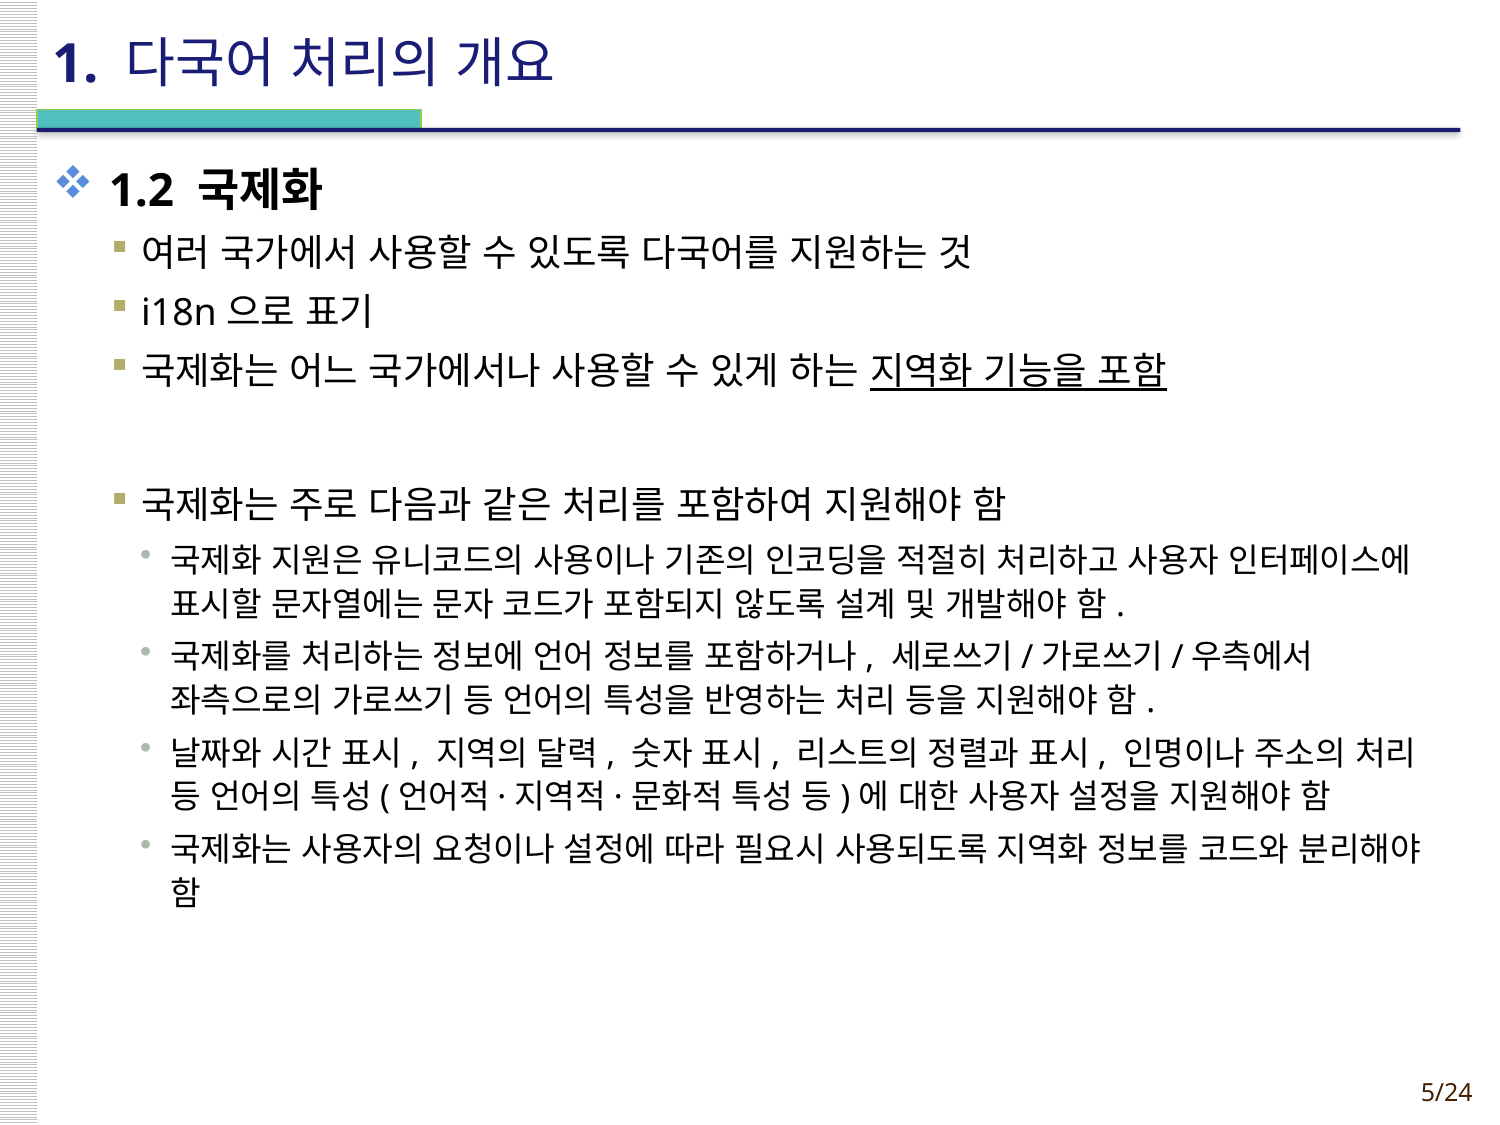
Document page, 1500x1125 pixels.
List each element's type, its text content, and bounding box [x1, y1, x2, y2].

title 1. 다국어 처리의 개요 [37, 13, 1278, 109]
list 1.2 국제화 여러 국가에서 사용할 수 있도록 다국어를 지원하는 것 i18n으로 표기 국제화는 어느 국가에서나 사용할 수 있게 하는 지역화 기능을 포함 국제화는 주로 다음과 같은 처리를 포함하여 지원해야 함 국제화 지원은 유니코드의 사용이나 기존의 인코딩을 적절히 처리하고 사용자 인터페이스에 표시할 문자열에는 문자 코드가 포함되지 않도록 설계 및 개발해야 함. 국제화를 처리하는 정보에 언어 정보를 포함하거나, 세로쓰기/가로쓰기/우측에서 좌측으로의 가로쓰기 등 언어의 특성을 반영하는 처리 등을 지원해야 함. 날짜와 시간 표시, 지역의 달력, 숫자 표시, 리스트의 정렬과 표시, 인명이나 주소의 처리 등 언어의 특성(언어적·지역적·문화적 특성 등)에 대한 사용자 설정을 지원해야 함 국제화는 사용자의 요청이나 설정에 따라 필요시 사용되도록 지역화 정보를 코드와 분리해야 함 [37, 152, 1463, 1091]
